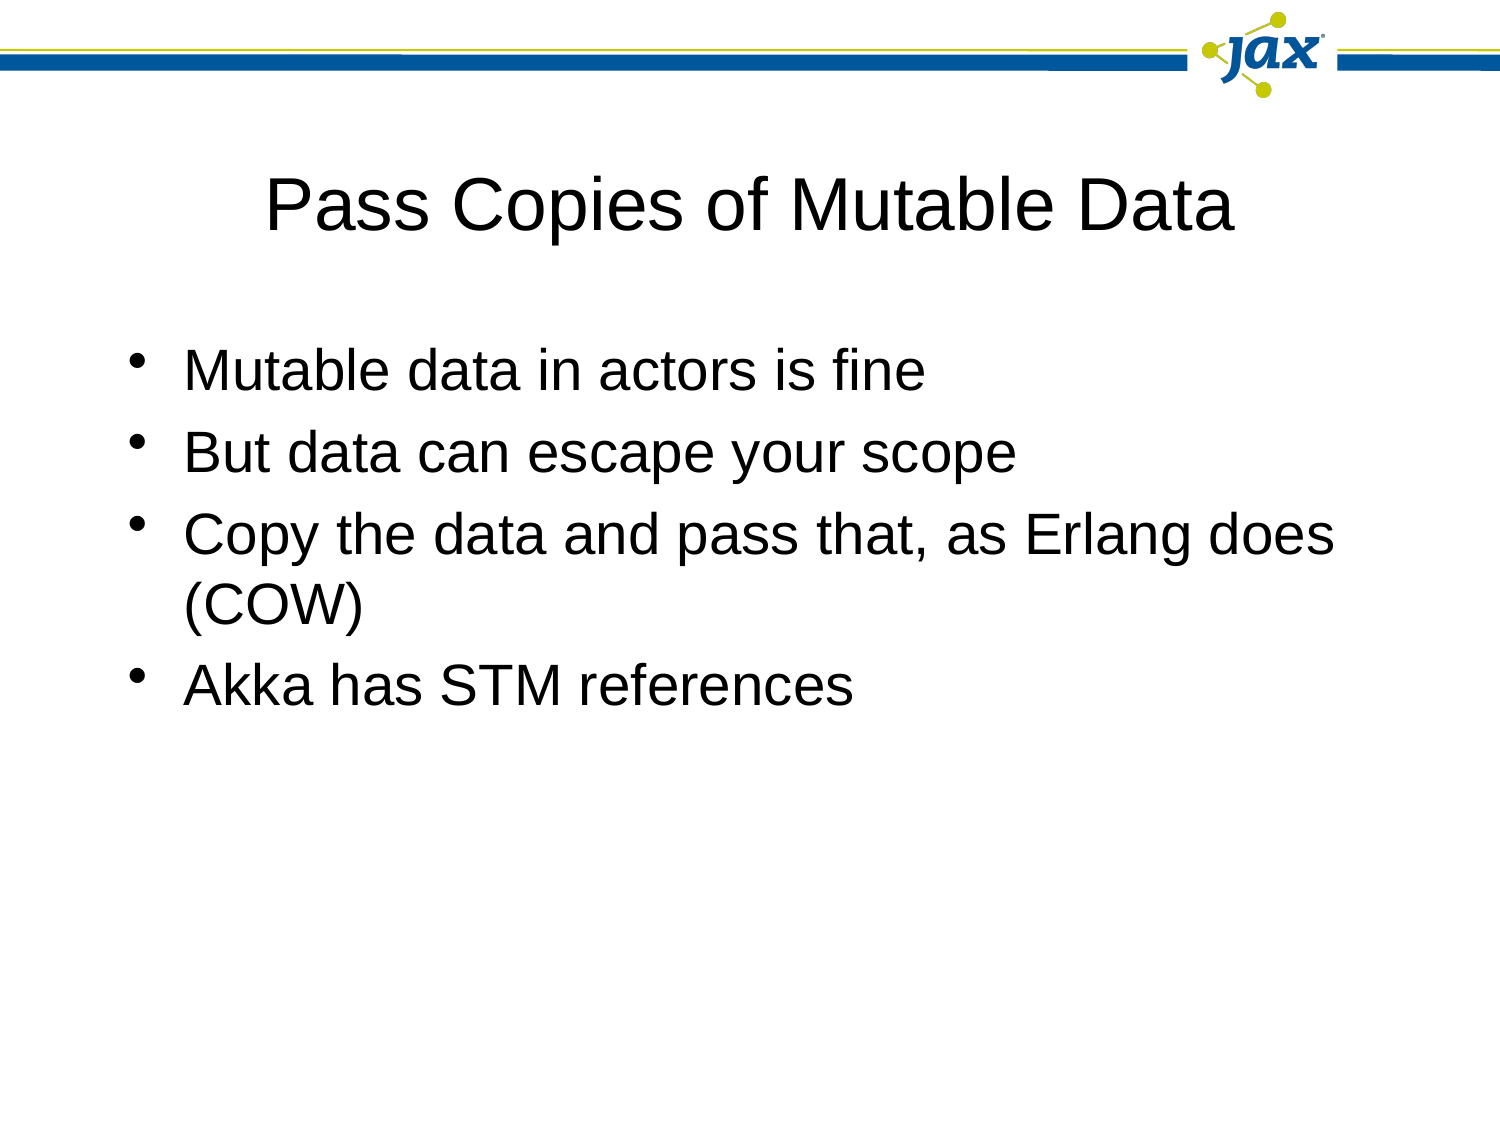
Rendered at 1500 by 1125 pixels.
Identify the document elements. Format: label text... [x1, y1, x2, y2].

title Pass Copies of Mutable Data [112, 112, 1388, 288]
list Mutable data in actors is fine But data can escape your scope Copy the data and pass that, as Erlang does (COW) Akka has STM references [112, 324, 1388, 1075]
picture [1202, 12, 1325, 98]
